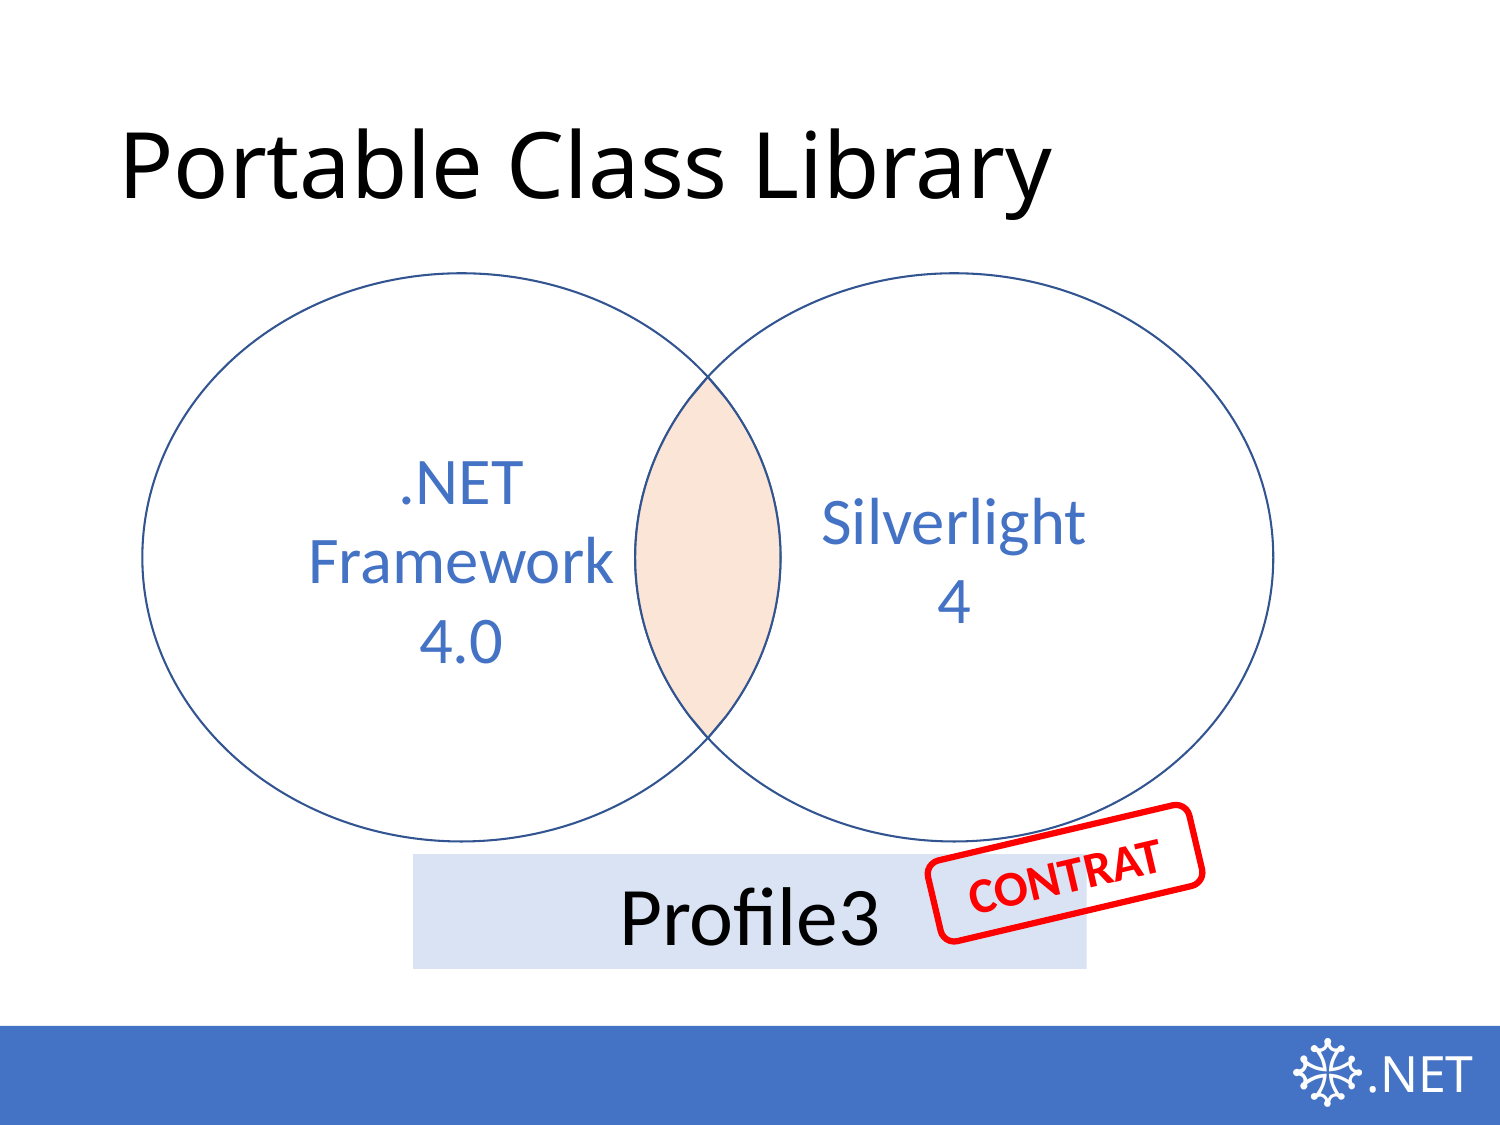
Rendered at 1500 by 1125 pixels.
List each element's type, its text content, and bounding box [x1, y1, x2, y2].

text_box CONTRAT [927, 804, 1203, 942]
text_box Profile3 [413, 854, 1087, 969]
text_box Silverlight 4 [708, 272, 1275, 843]
text_box .NET Framework 4.0 [141, 272, 708, 843]
picture [1293, 1038, 1362, 1107]
text_box [634, 375, 782, 740]
title Portable Class Library [103, 59, 1397, 278]
